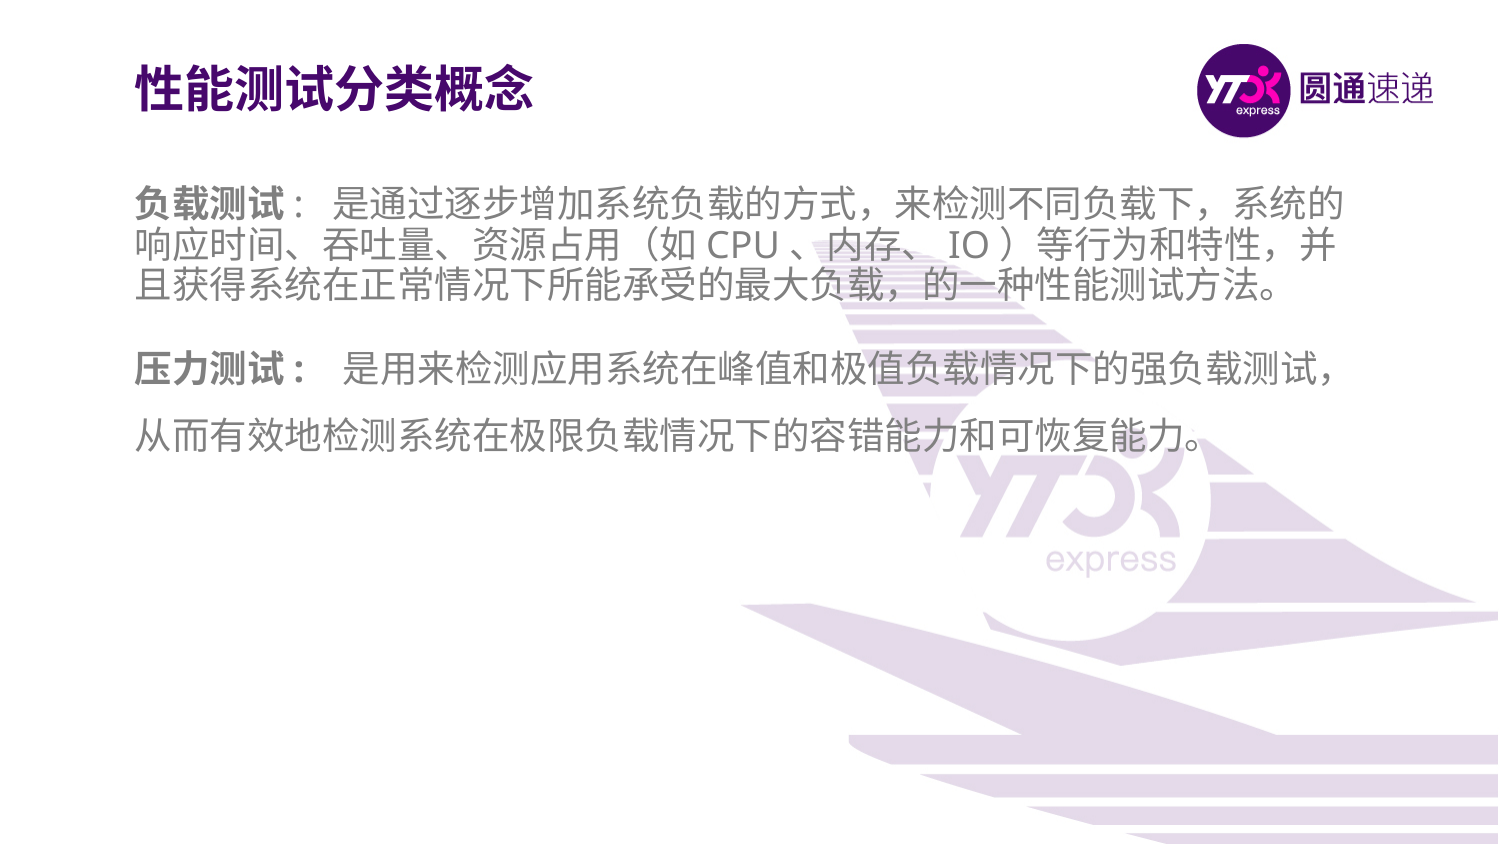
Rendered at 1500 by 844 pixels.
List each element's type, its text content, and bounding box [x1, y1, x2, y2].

list 负载测试: 是通过逐步增加系统负载的方式，来检测不同负载下，系统的响应时间、吞吐量、资源占用（如CPU、内存、IO）等行为和特性，并且获得系统在正常情况下所能承受的最大负载，的一种性能测试方法。 压力测试: 是用来检测应用系统在峰值和极值负载情况下的强负载测试，从而有效地检测系统在极限负载情况下的容错能力和可恢复能力。 [120, 121, 1366, 778]
picture [0, 0, 1500, 844]
list 性能测试分类概念 [119, 57, 1074, 138]
